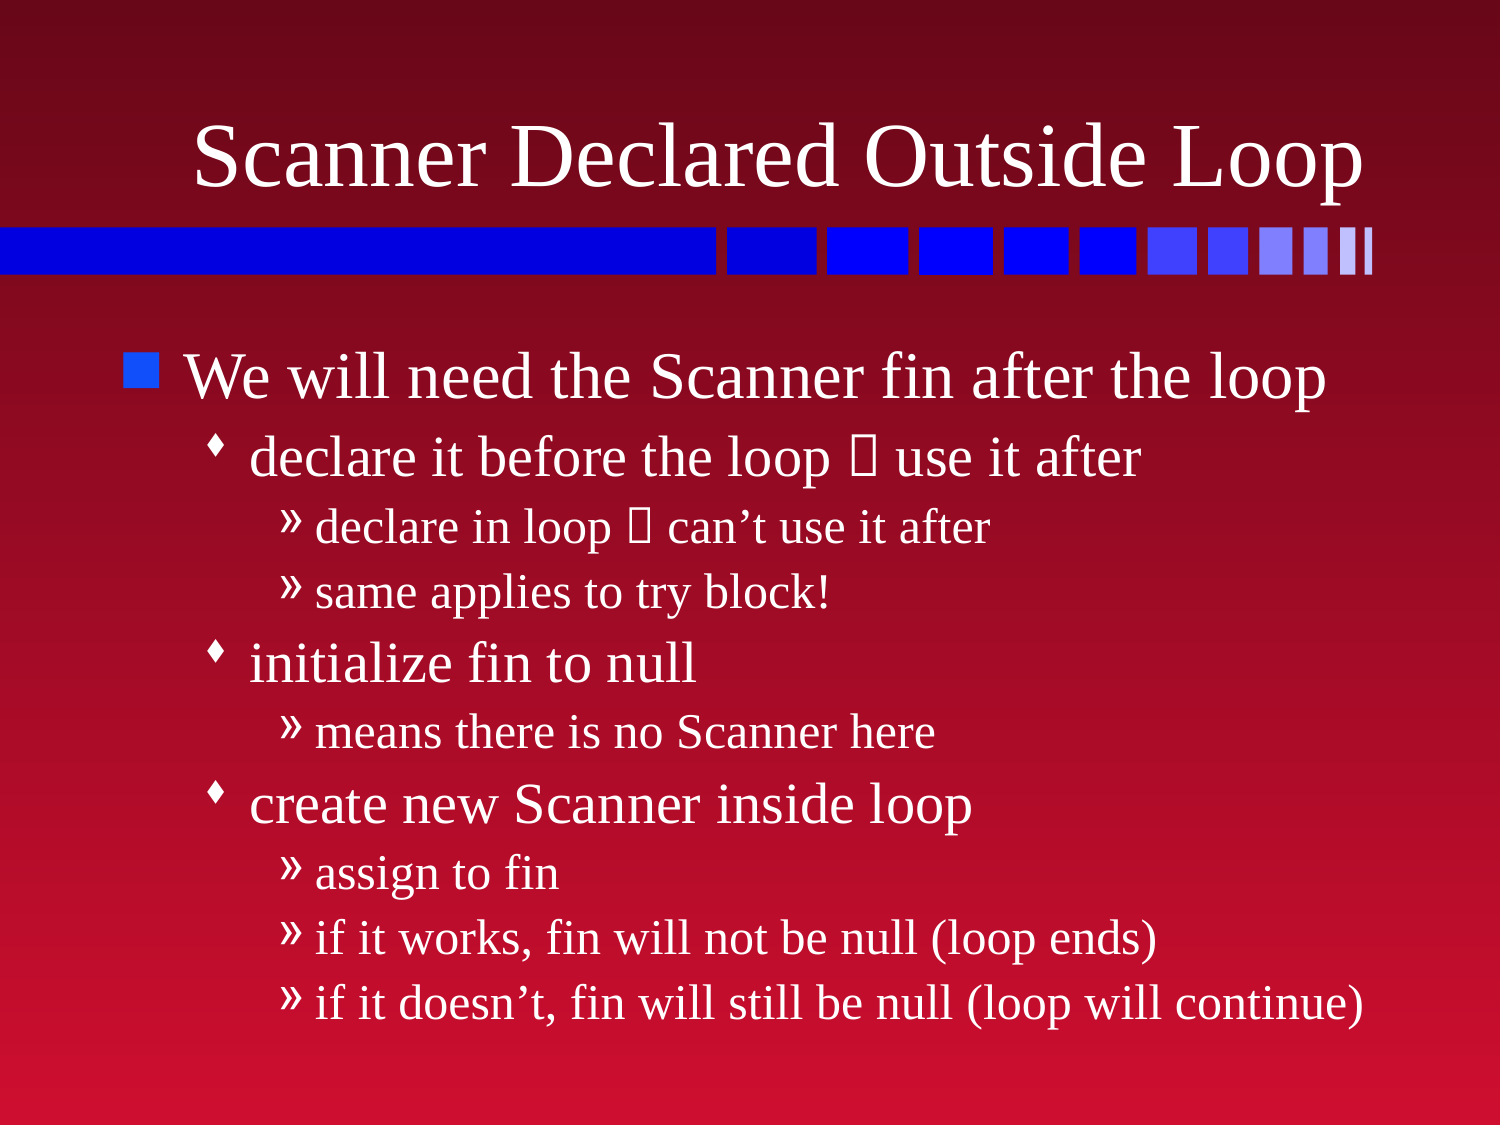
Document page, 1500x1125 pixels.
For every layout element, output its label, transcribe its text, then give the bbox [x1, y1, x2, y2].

list We will need the Scanner fin after the loop declare it before the loop  use it after declare in loop  can’t use it after same applies to try block! initialize fin to null means there is no Scanner here create new Scanner inside loop assign to fin if it works, fin will not be null (loop ends) if it doesn’t, fin will still be null (loop will continue) [111, 324, 1388, 1001]
title Scanner Declared Outside Loop [109, 27, 1383, 213]
